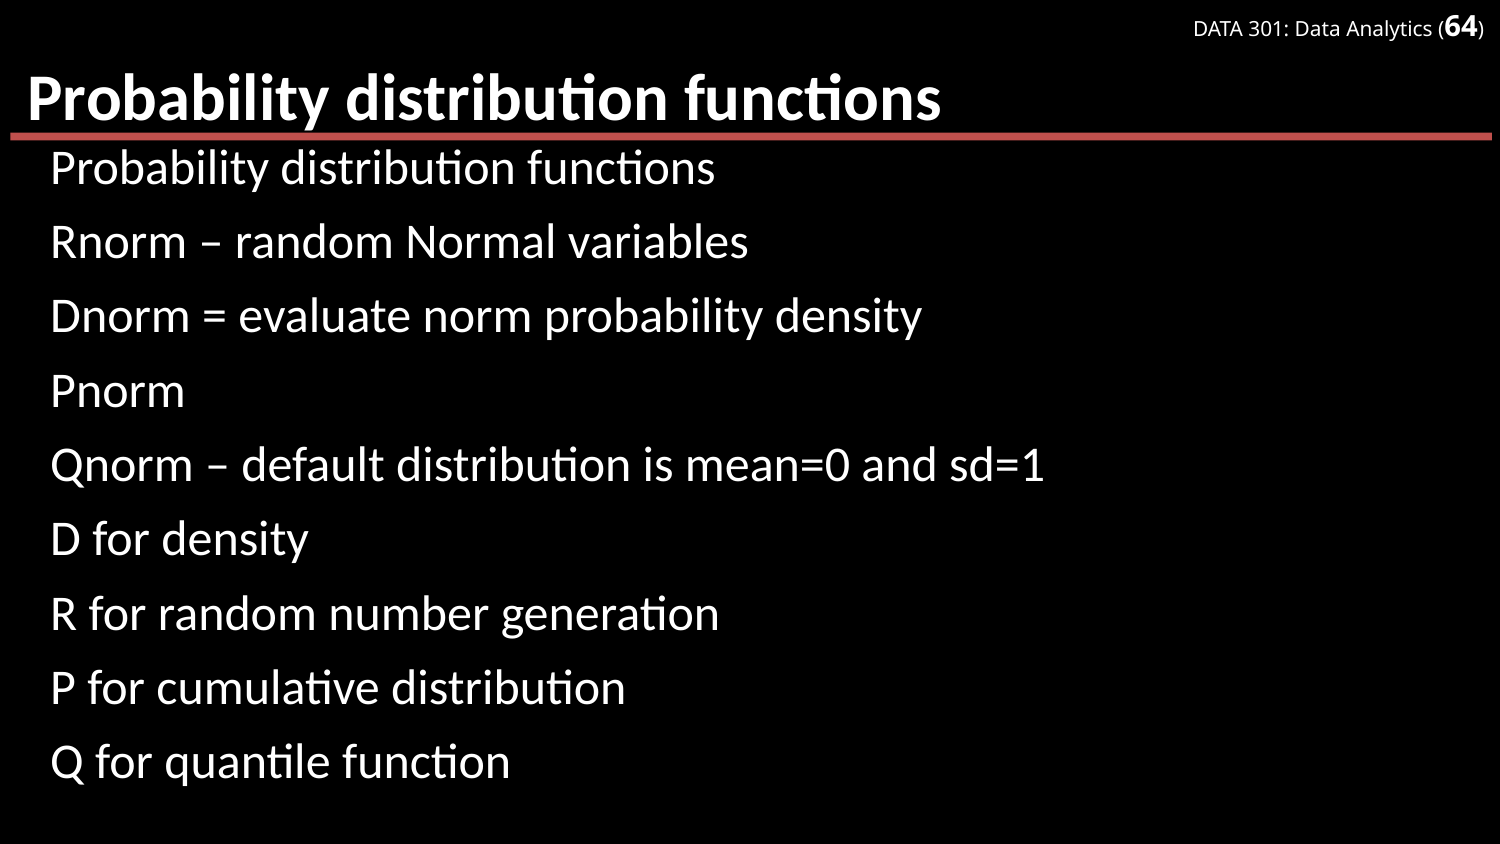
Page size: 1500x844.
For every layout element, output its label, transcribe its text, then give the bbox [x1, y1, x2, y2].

list Probability distribution functions Rnorm – random Normal variables Dnorm = evaluate norm probability density Pnorm Qnorm – default distribution is mean=0 and sd=1 D for density R for random number generation P for cumulative distribution Q for quantile function [10, 134, 1492, 835]
title Probability distribution functions [12, 0, 1488, 134]
